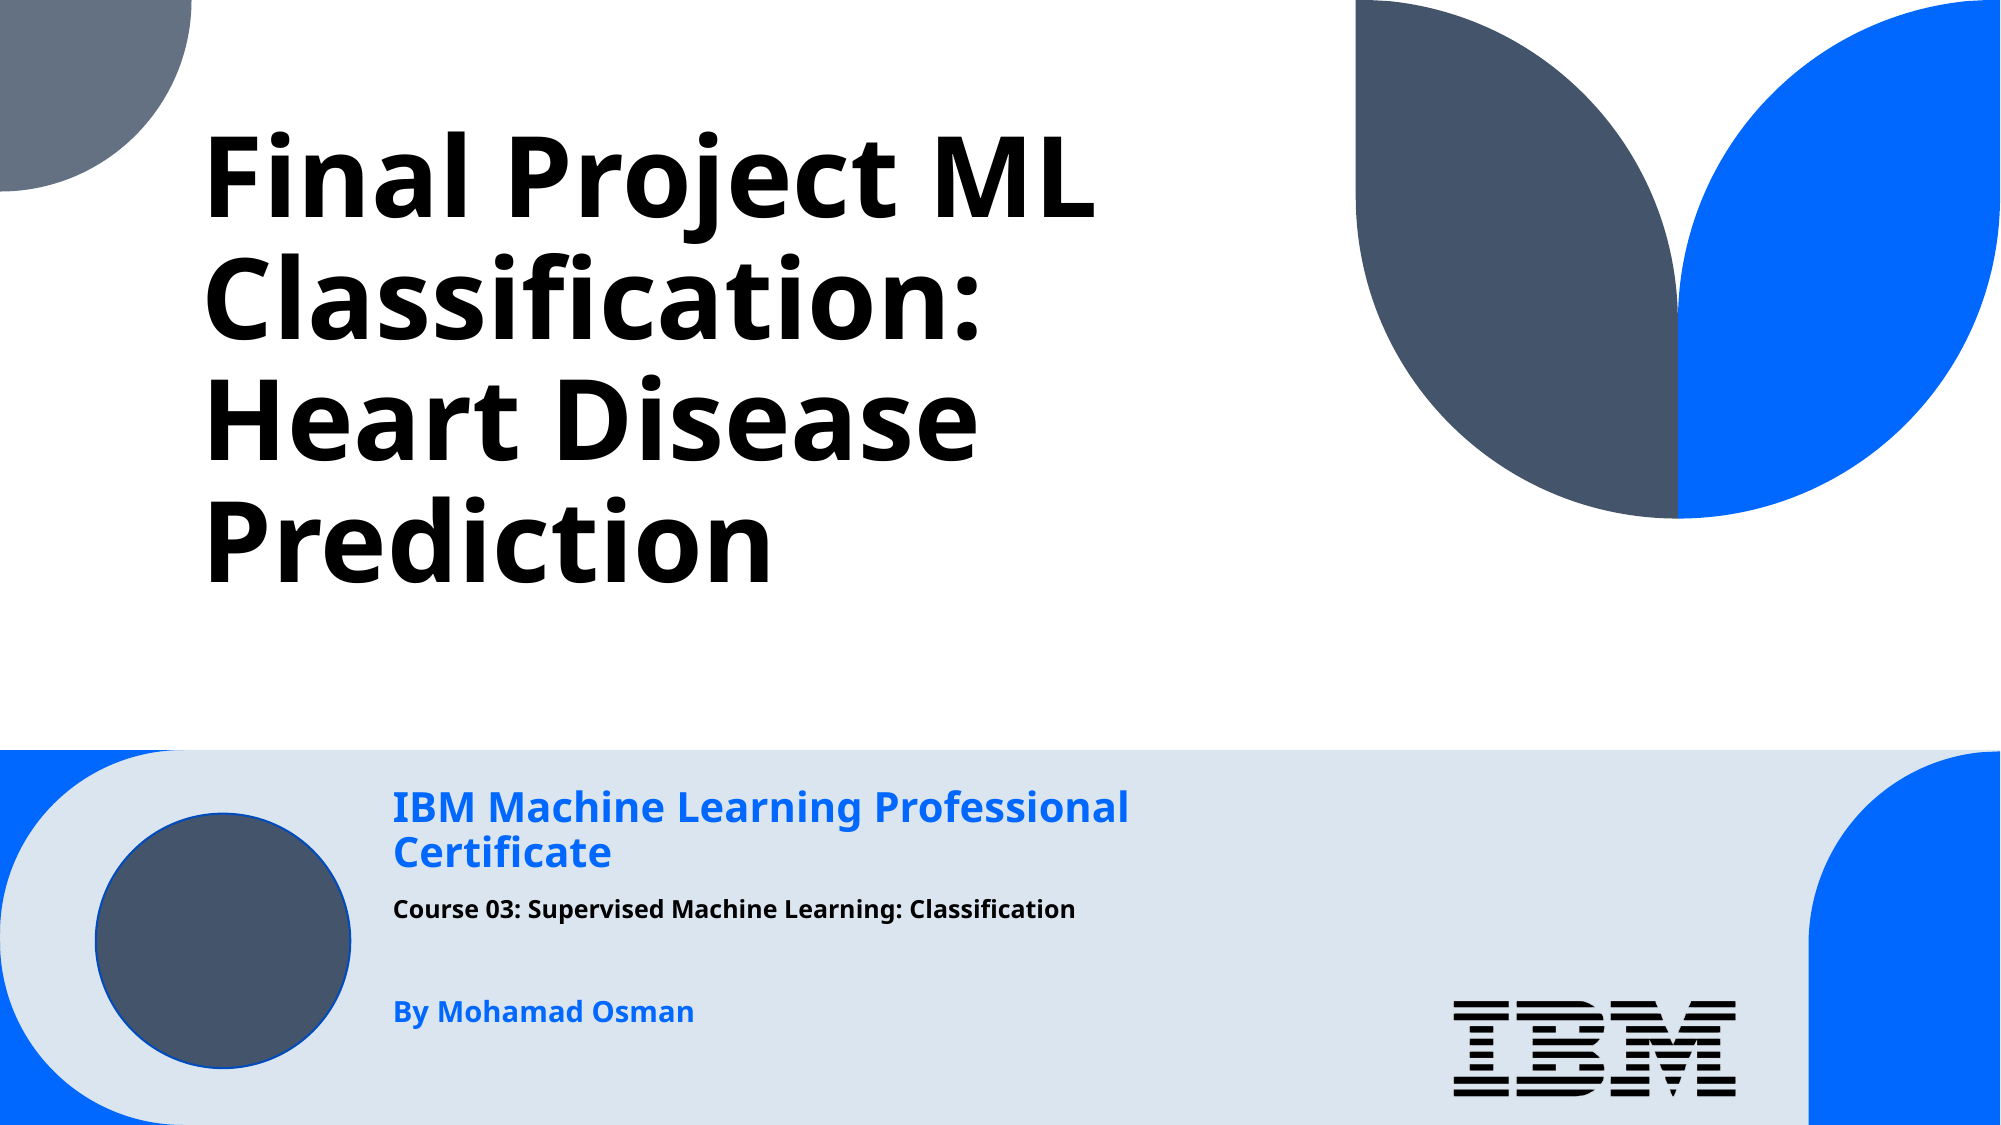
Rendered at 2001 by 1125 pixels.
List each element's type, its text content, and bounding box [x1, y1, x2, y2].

title Final Project ML Classification: Heart Disease Prediction [186, 170, 1304, 614]
picture [1451, 1000, 1738, 1098]
subtitle IBM Machine Learning Professional Certificate Course 03: Supervised Machine Learning: Classification By Mohamad Osman [378, 778, 1304, 1067]
